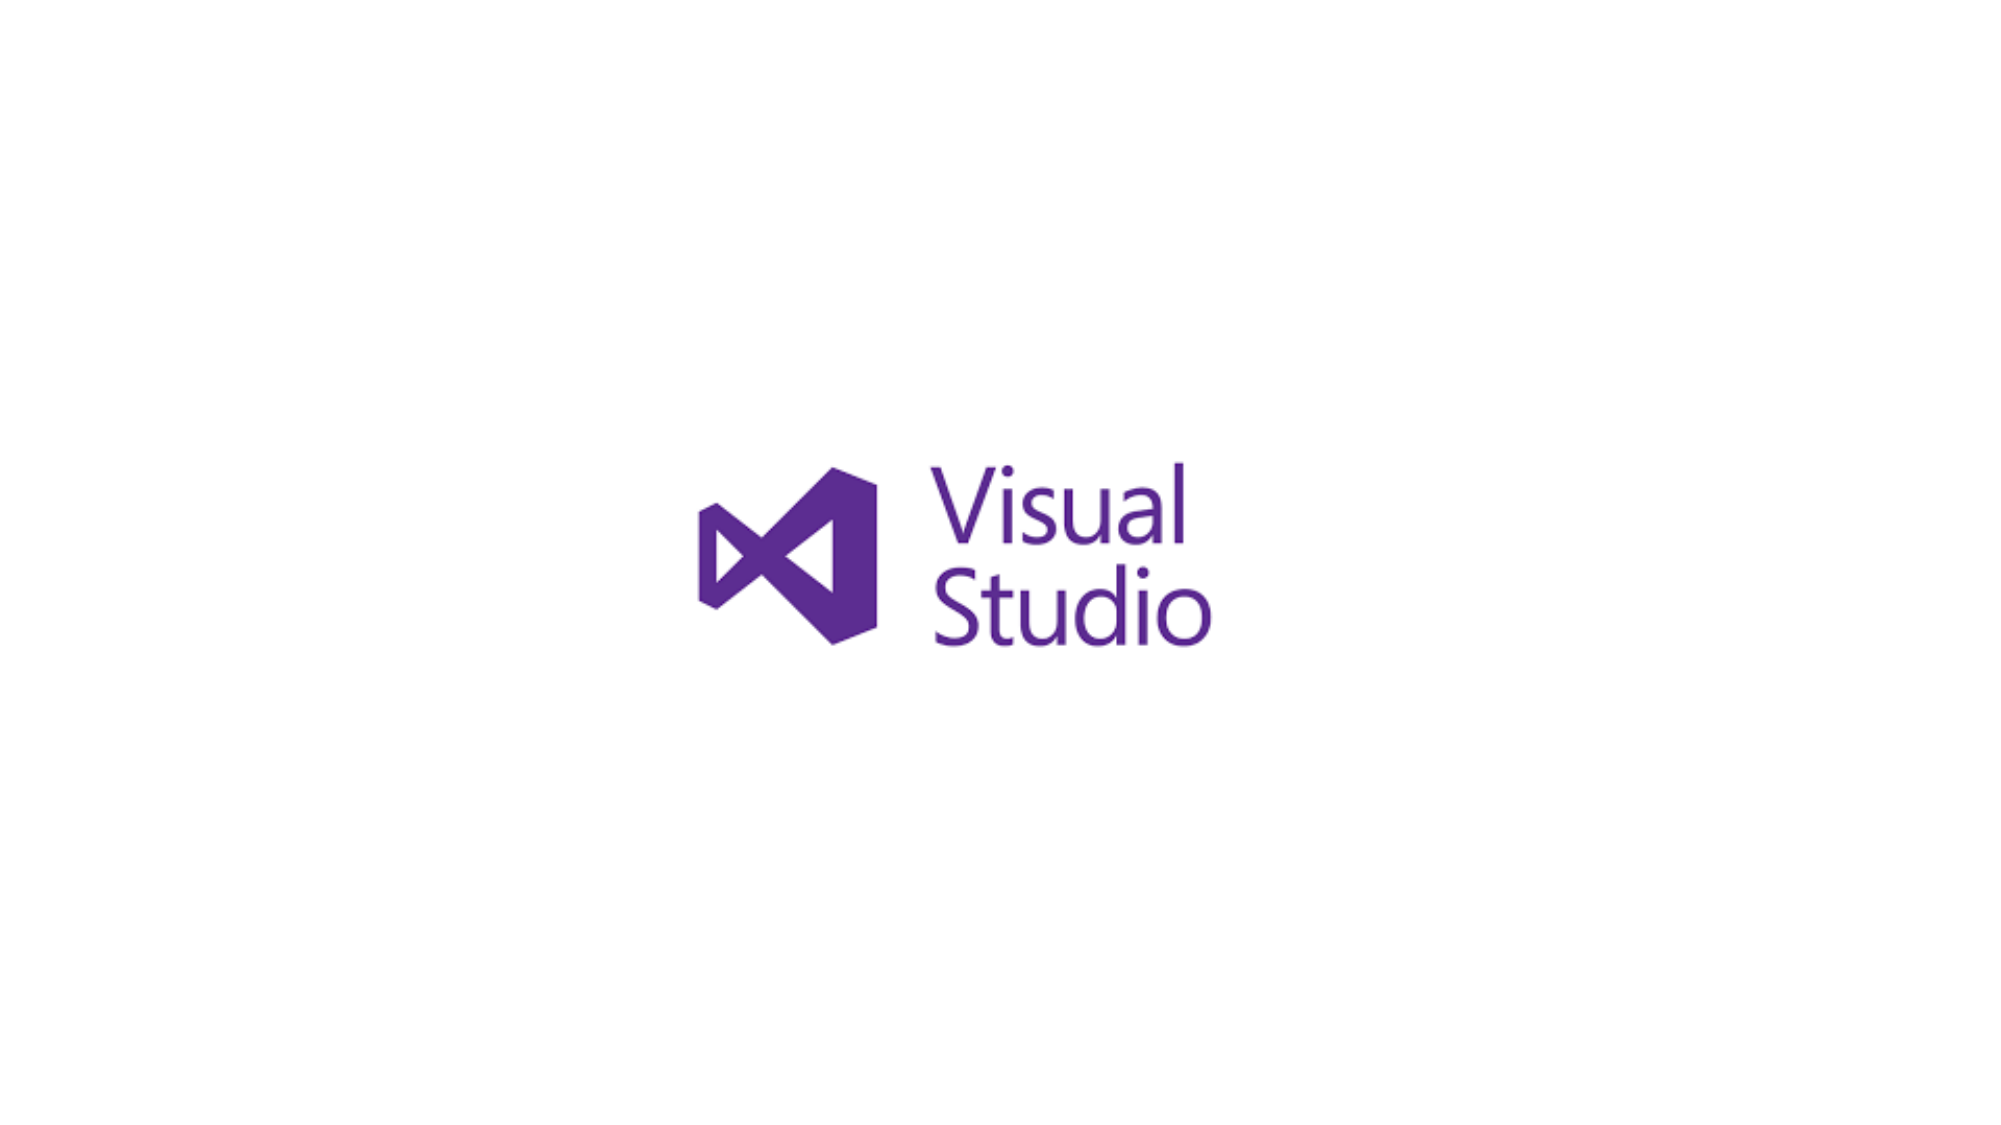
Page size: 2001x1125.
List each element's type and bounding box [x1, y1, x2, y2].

picture [622, 391, 1288, 721]
